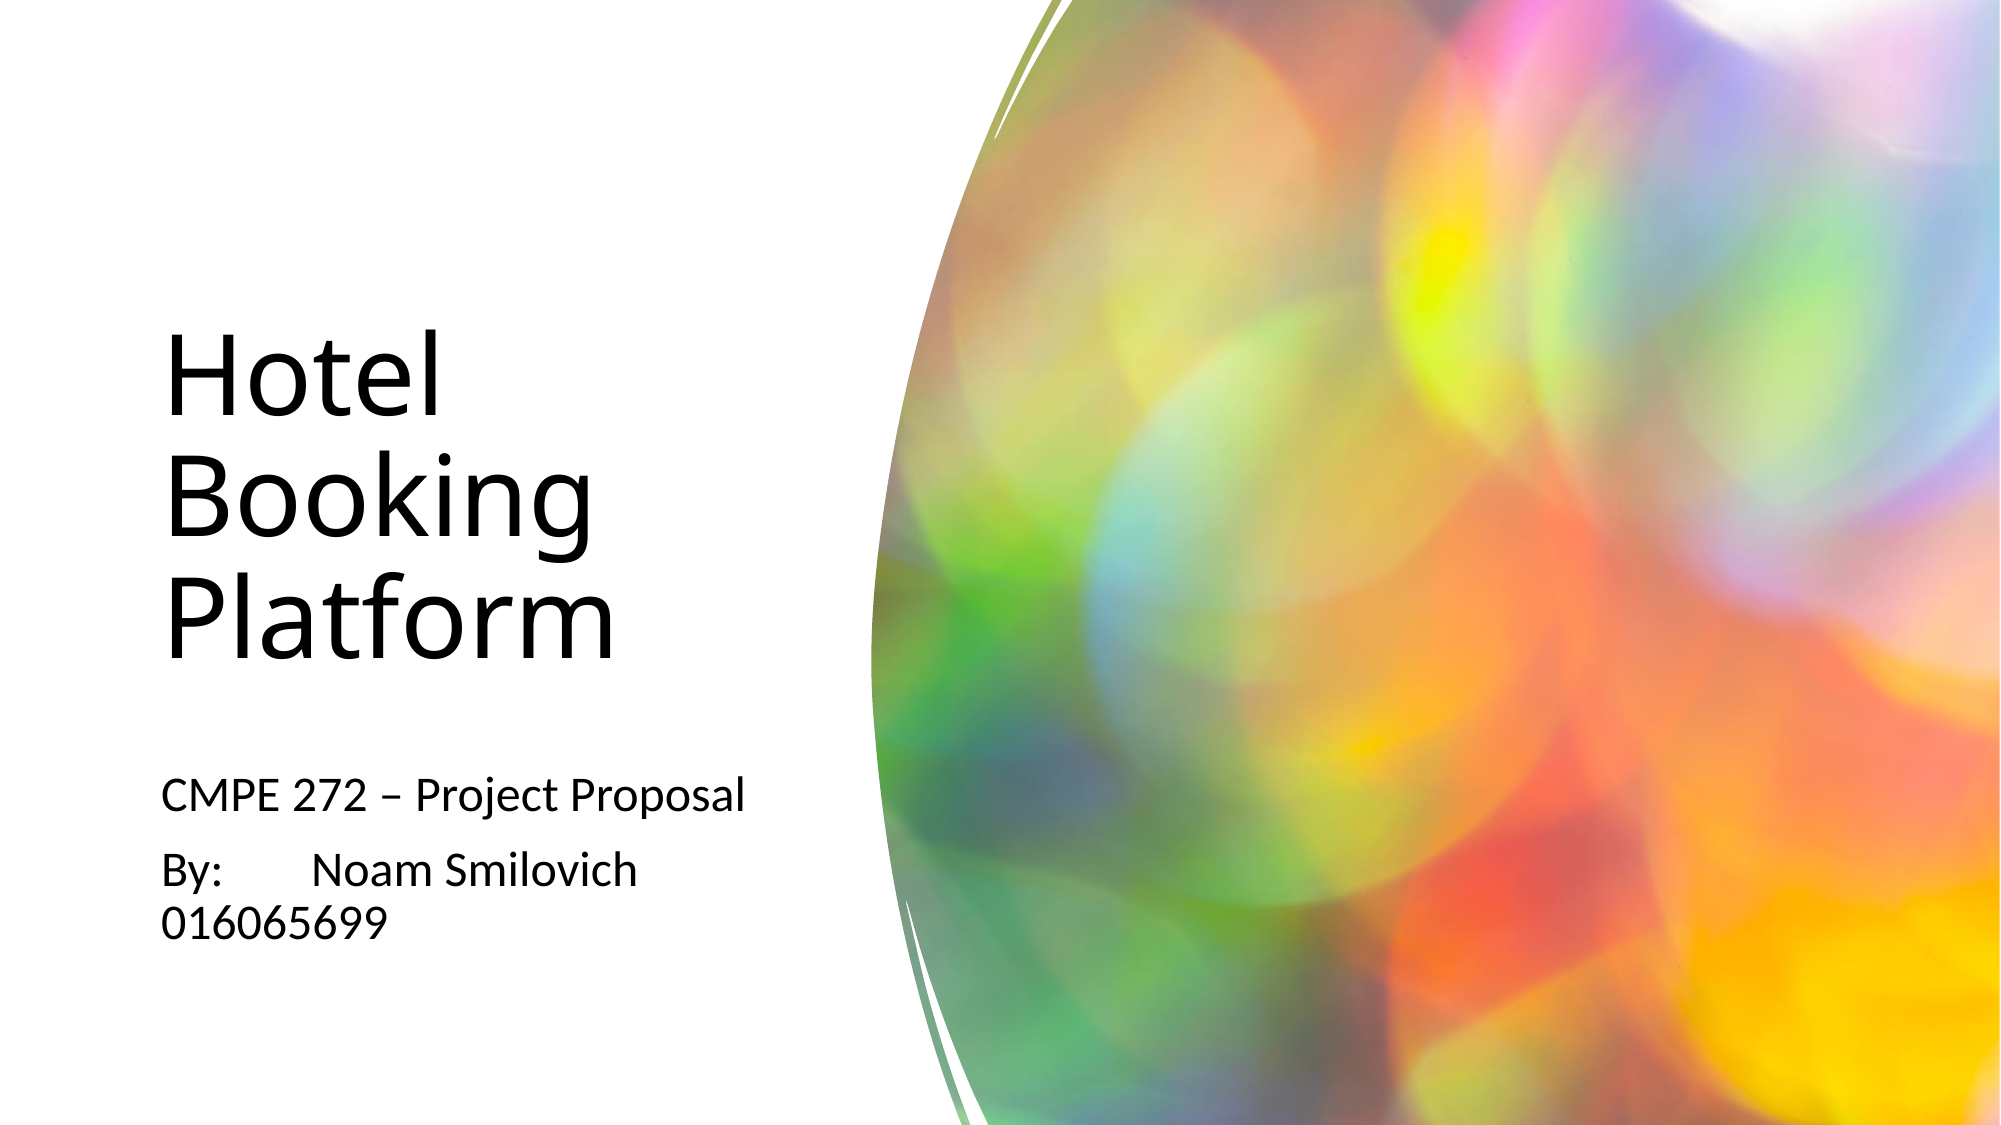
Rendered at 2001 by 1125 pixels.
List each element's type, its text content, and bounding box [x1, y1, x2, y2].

subtitle CMPE 272 – Project Proposal By: Noam Smilovich 016065699 [146, 760, 843, 1019]
title Hotel Booking Platform [146, 104, 759, 690]
picture [871, 0, 2000, 1125]
